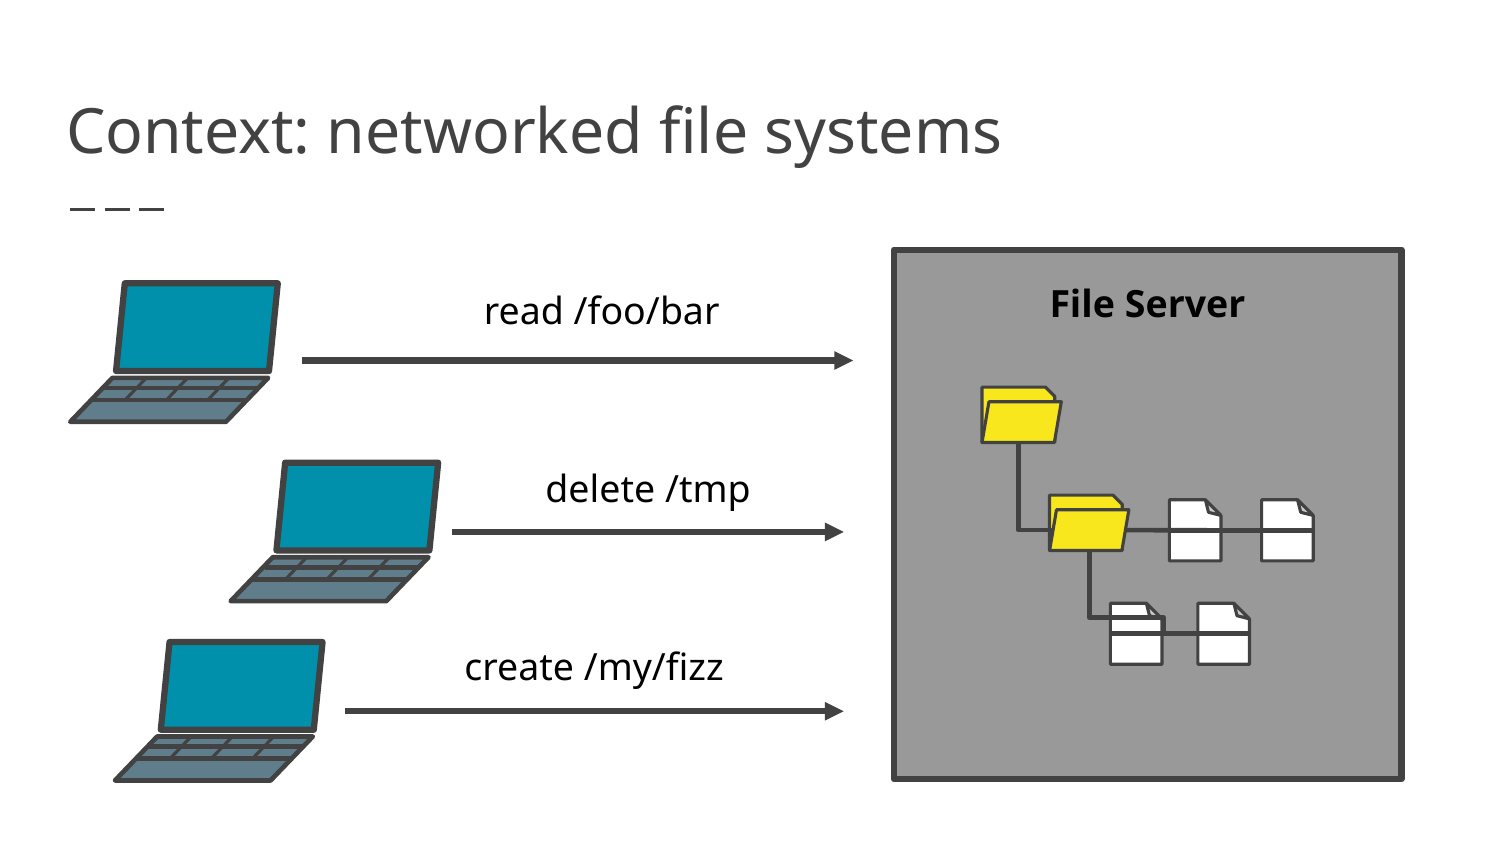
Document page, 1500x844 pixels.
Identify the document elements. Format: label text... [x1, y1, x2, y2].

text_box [981, 386, 1314, 665]
text_box File Server [893, 249, 1402, 779]
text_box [230, 462, 439, 602]
text_box create /my/fizz [398, 628, 790, 702]
title Context: networked file systems [51, 61, 1449, 182]
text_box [114, 641, 323, 781]
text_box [70, 283, 279, 423]
text_box read /foo/bar [438, 271, 766, 346]
text_box delete /tmp [484, 450, 812, 524]
